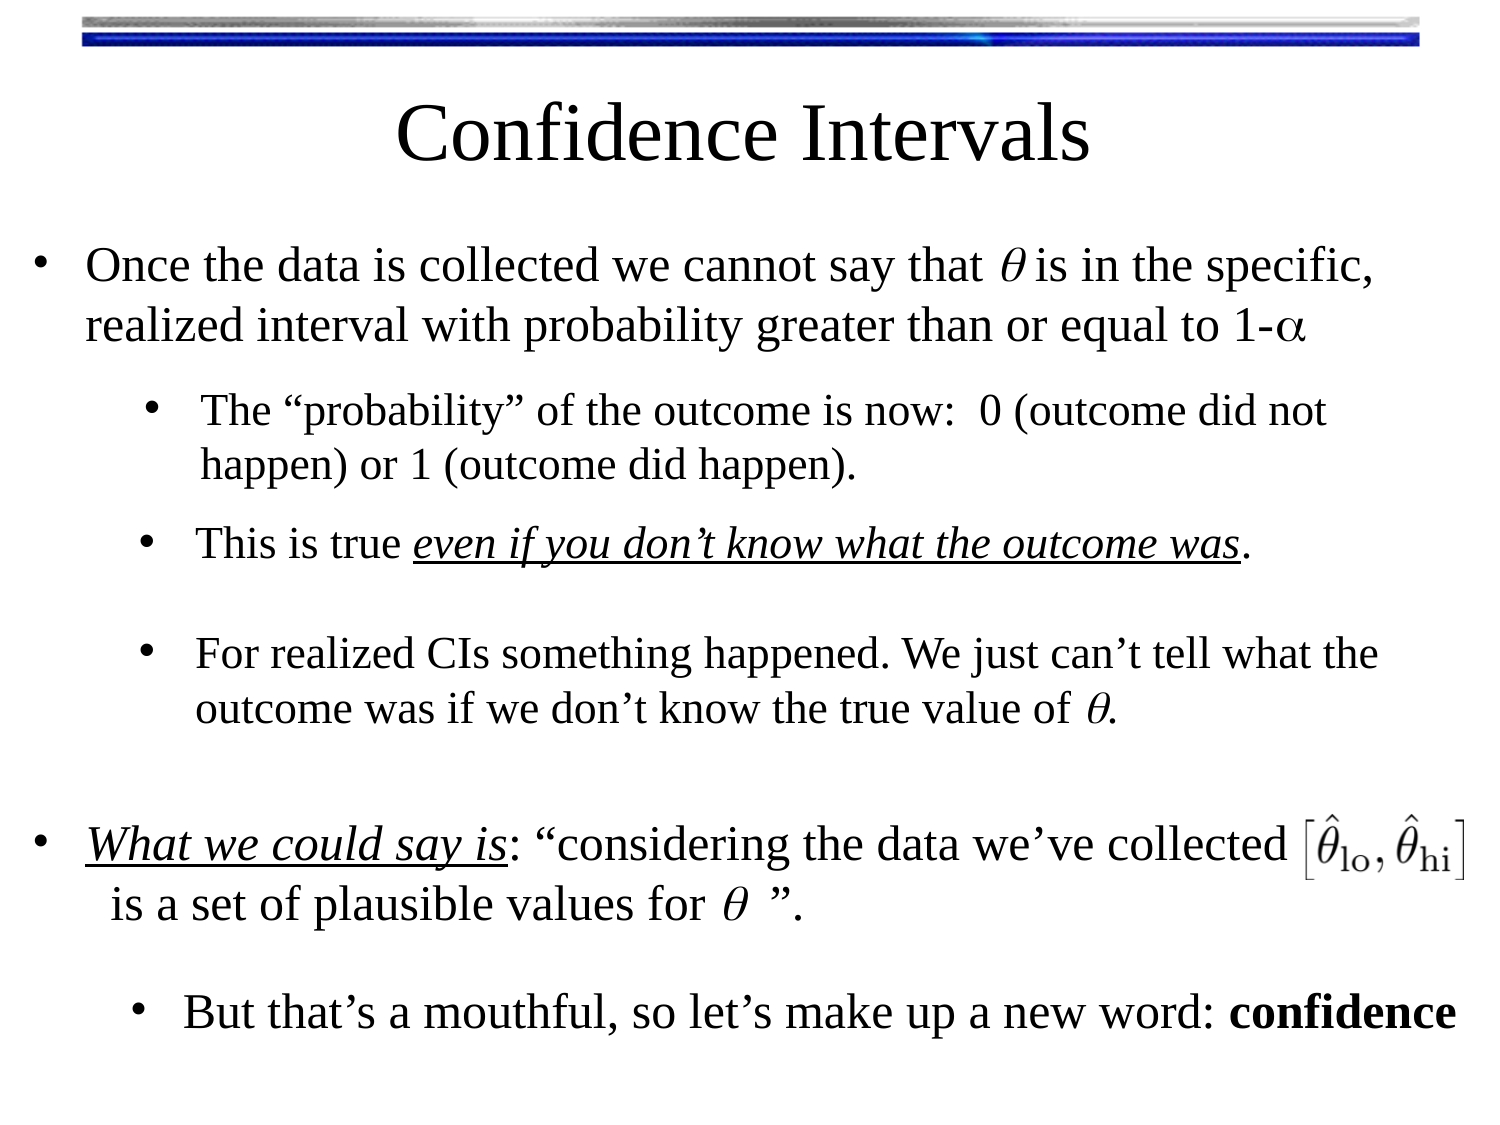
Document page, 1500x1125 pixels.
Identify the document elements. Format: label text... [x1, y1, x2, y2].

text_box What we could say is: “considering the data we’ve collected is a set of plausible values for q ”. [0, 803, 1450, 939]
text_box For realized CIs something happened. We just can’t tell what the outcome was if we don’t know the true value of q. [124, 615, 1445, 740]
picture [1305, 813, 1465, 880]
text_box Once the data is collected we cannot say that q is in the specific, realized interval with probability greater than or equal to 1-a [0, 224, 1450, 360]
text_box Confidence Intervals [37, 64, 1450, 190]
text_box This is true even if you don’t know what the outcome was. [124, 505, 1301, 576]
text_box The “probability” of the outcome is now: 0 (outcome did not happen) or 1 (outcome did happen). [129, 371, 1450, 497]
text_box But that’s a mouthful, so let’s make up a new word: confidence [22, 971, 1473, 1046]
picture [79, 12, 1426, 52]
